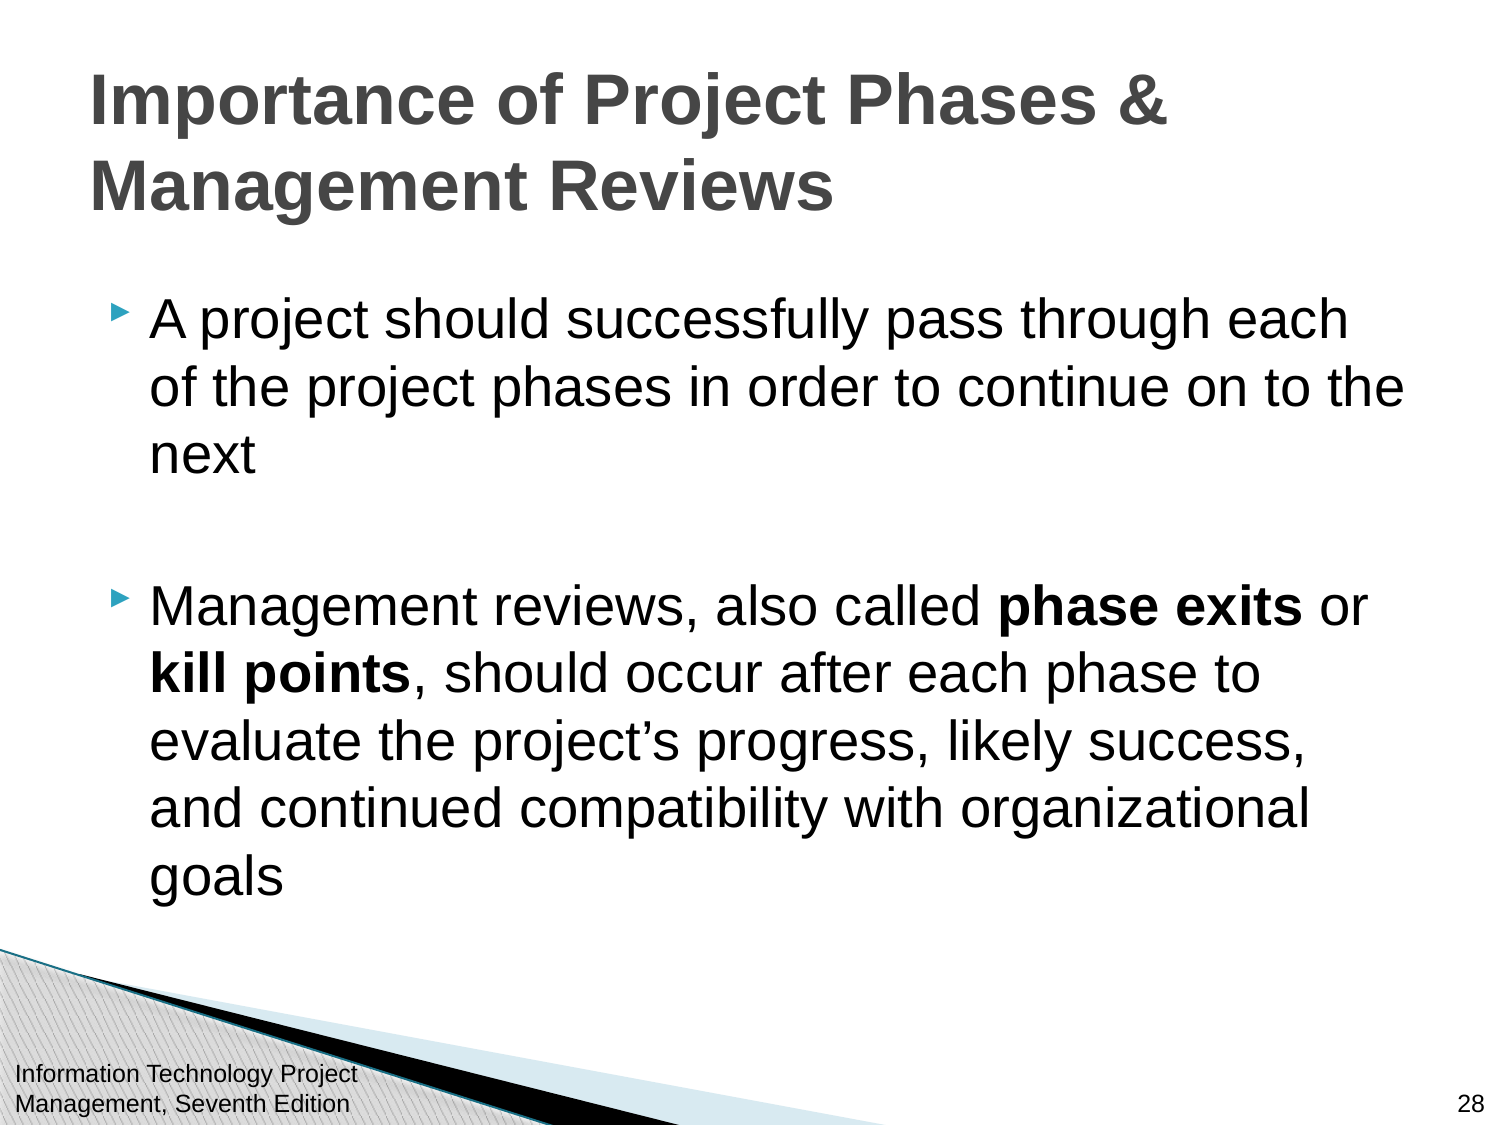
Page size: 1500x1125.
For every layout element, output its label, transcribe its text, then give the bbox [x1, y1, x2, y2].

list A project should successfully pass through each of the project phases in order to continue on to the next Management reviews, also called phase exits or kill points, should occur after each phase to evaluate the project’s progress, likely success, and continued compatibility with organizational goals [74, 274, 1426, 949]
title Importance of Project Phases & Management Reviews [75, 45, 1425, 233]
slide_number 28 [1408, 1065, 1500, 1125]
footer Information Technology Project Management, Seventh Edition [0, 1065, 425, 1125]
